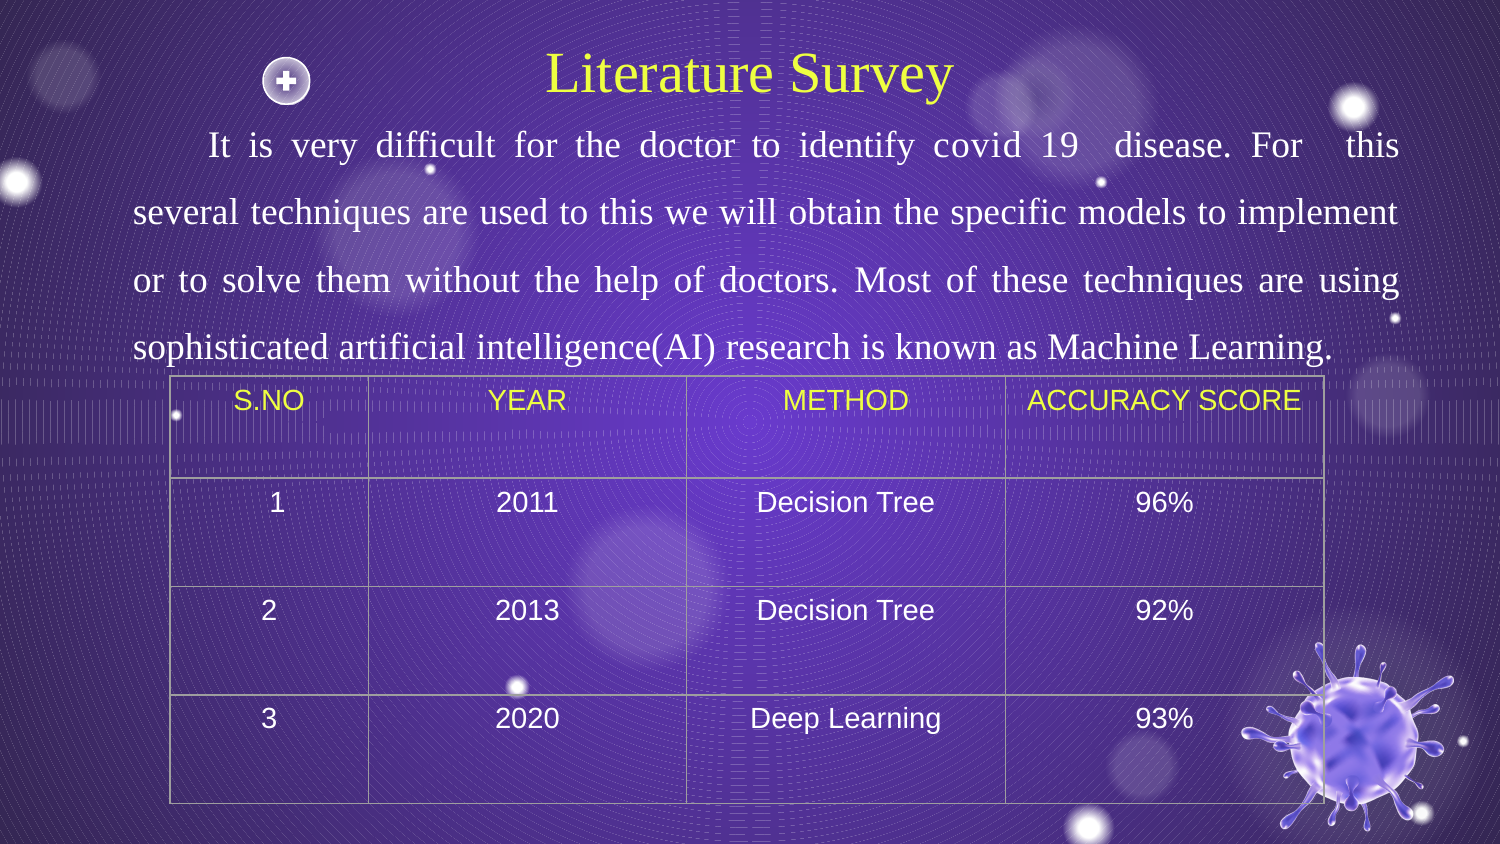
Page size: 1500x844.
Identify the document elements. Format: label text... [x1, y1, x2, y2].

table_header METHOD [687, 377, 1005, 477]
table_cell Decision Tree [687, 479, 1005, 586]
table_cell 92% [1006, 587, 1189, 694]
table_cell 2 [171, 587, 368, 694]
text_box It is very difficult for the doctor to identify covid 19 disease. For this several techniques are used to this we will obtain the specific models to implement or to solve them without the help of doctors. Most of these techniques are using sophisticated artificial intelligence(AI) research is known as Machine Learning. [103, 89, 1415, 435]
table_cell 3 [171, 696, 368, 803]
table_cell Decision Tree [687, 587, 1005, 694]
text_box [1194, 576, 1500, 844]
table_cell Deep Learning [687, 696, 1005, 803]
table_cell 93% [1006, 696, 1189, 803]
table_header S.NO [171, 377, 368, 477]
title Literature Survey [0, 0, 1500, 139]
table_header ACCURACY SCORE [1006, 377, 1323, 477]
table_cell 96% [1006, 479, 1323, 586]
table_cell 2013 [369, 587, 686, 694]
table_cell 2020 [369, 696, 686, 803]
table_cell 1 [171, 479, 368, 586]
table_header YEAR [369, 377, 686, 477]
table_cell 2011 [369, 479, 686, 586]
